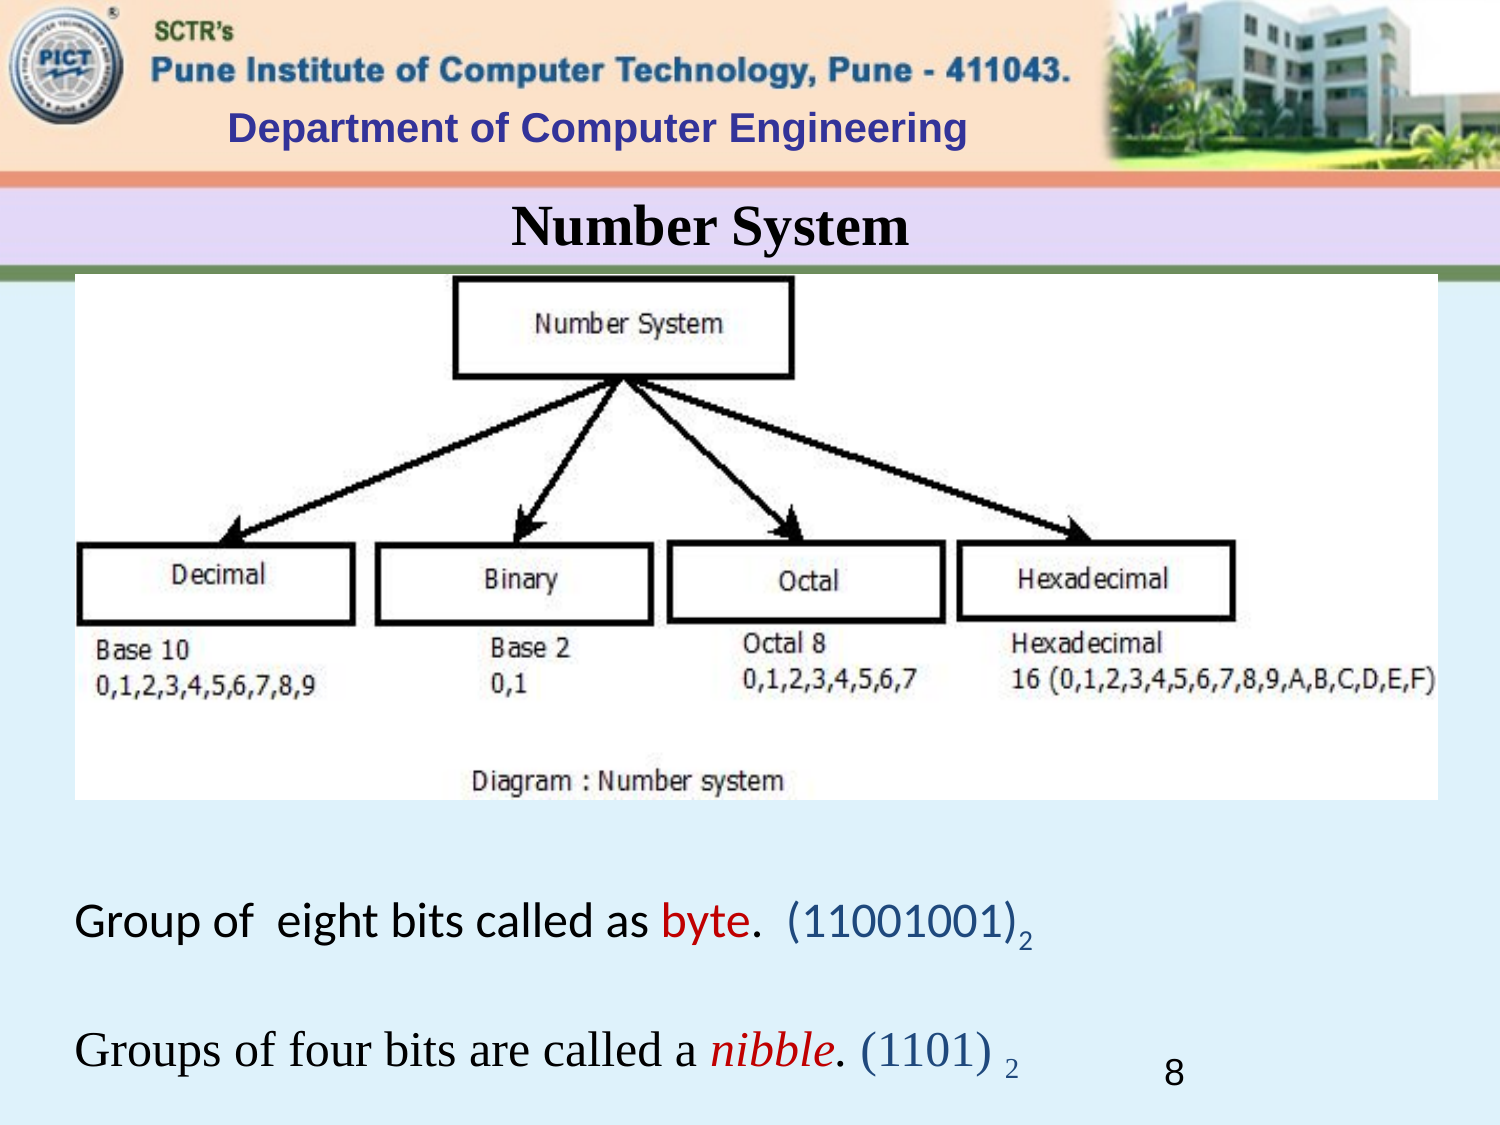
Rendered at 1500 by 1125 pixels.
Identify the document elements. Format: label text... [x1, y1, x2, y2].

slide_number 8 [1157, 1048, 1213, 1096]
picture [0, 0, 1500, 1125]
list Group of eight bits called as byte. (11001001)2 Groups of four bits are called a nibble. (1101) 2 [74, 809, 1426, 1125]
text_box Department of Computer Engineering [225, 98, 972, 151]
title Number System [487, 187, 934, 262]
